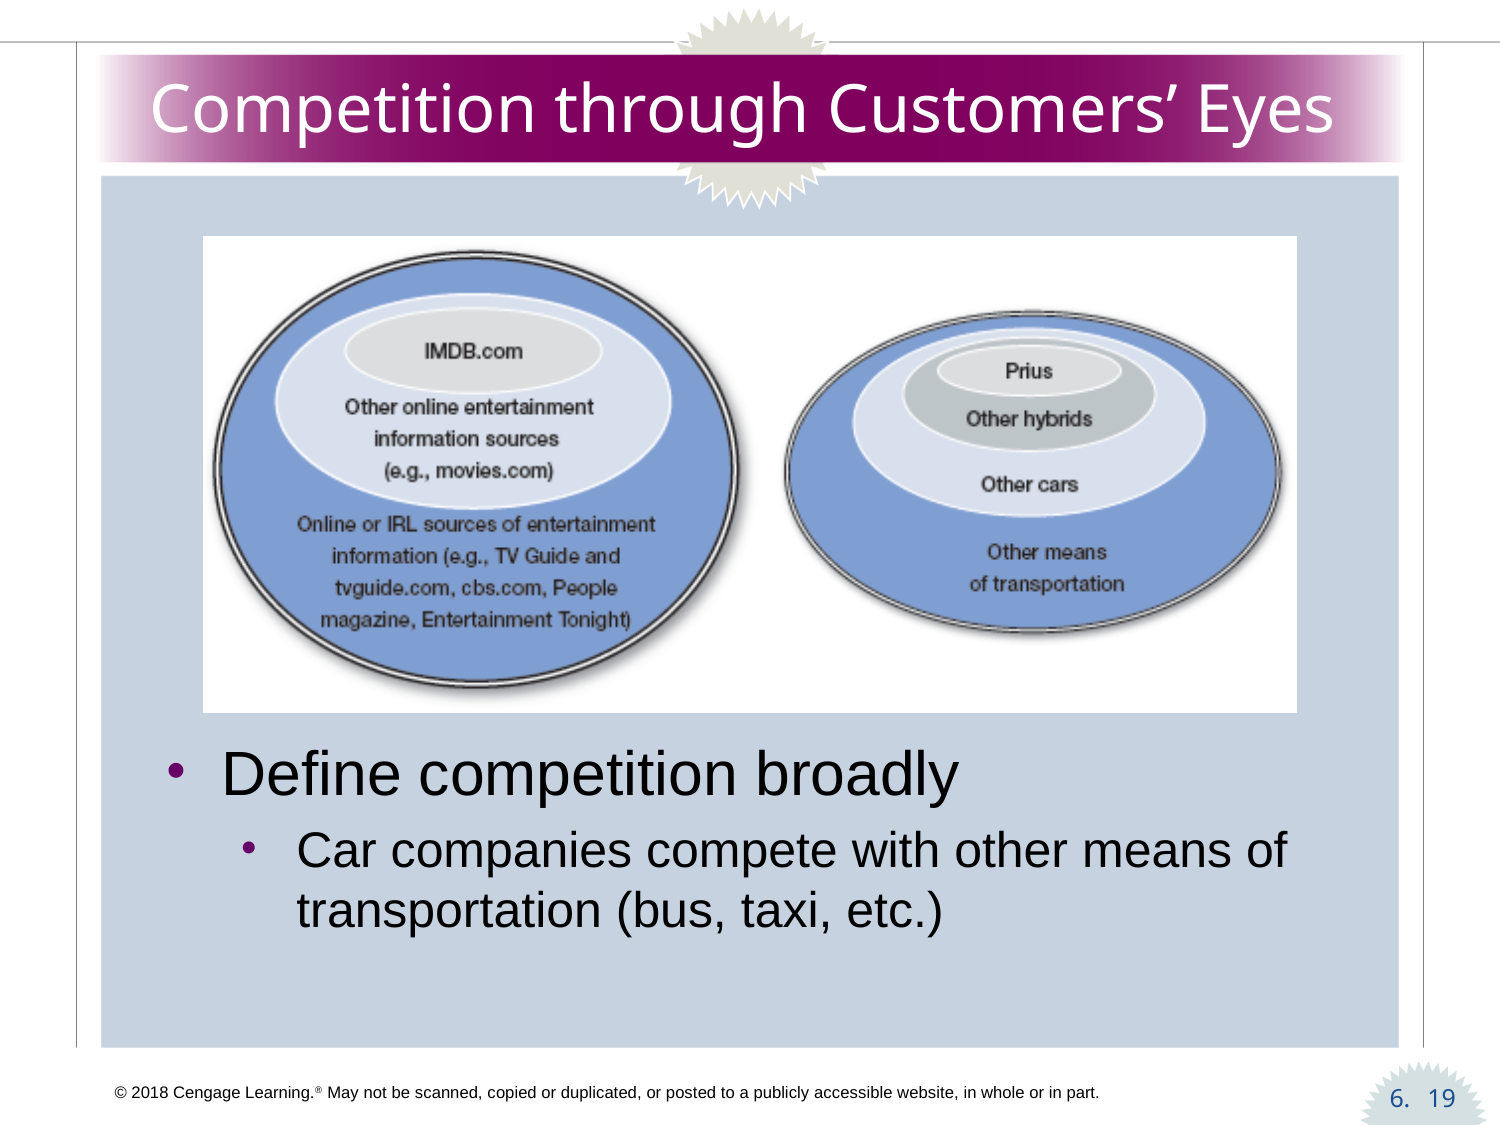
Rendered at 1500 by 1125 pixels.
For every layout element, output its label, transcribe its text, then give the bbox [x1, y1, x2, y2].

list Define competition broadly Car companies compete with other means of transportation (bus, taxi, etc.) [149, 724, 1376, 1051]
text_box 19 [1412, 1074, 1475, 1125]
picture [0, 0, 1500, 1125]
title Competition through Customers’ Eyes [87, 49, 1401, 163]
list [203, 236, 1297, 713]
